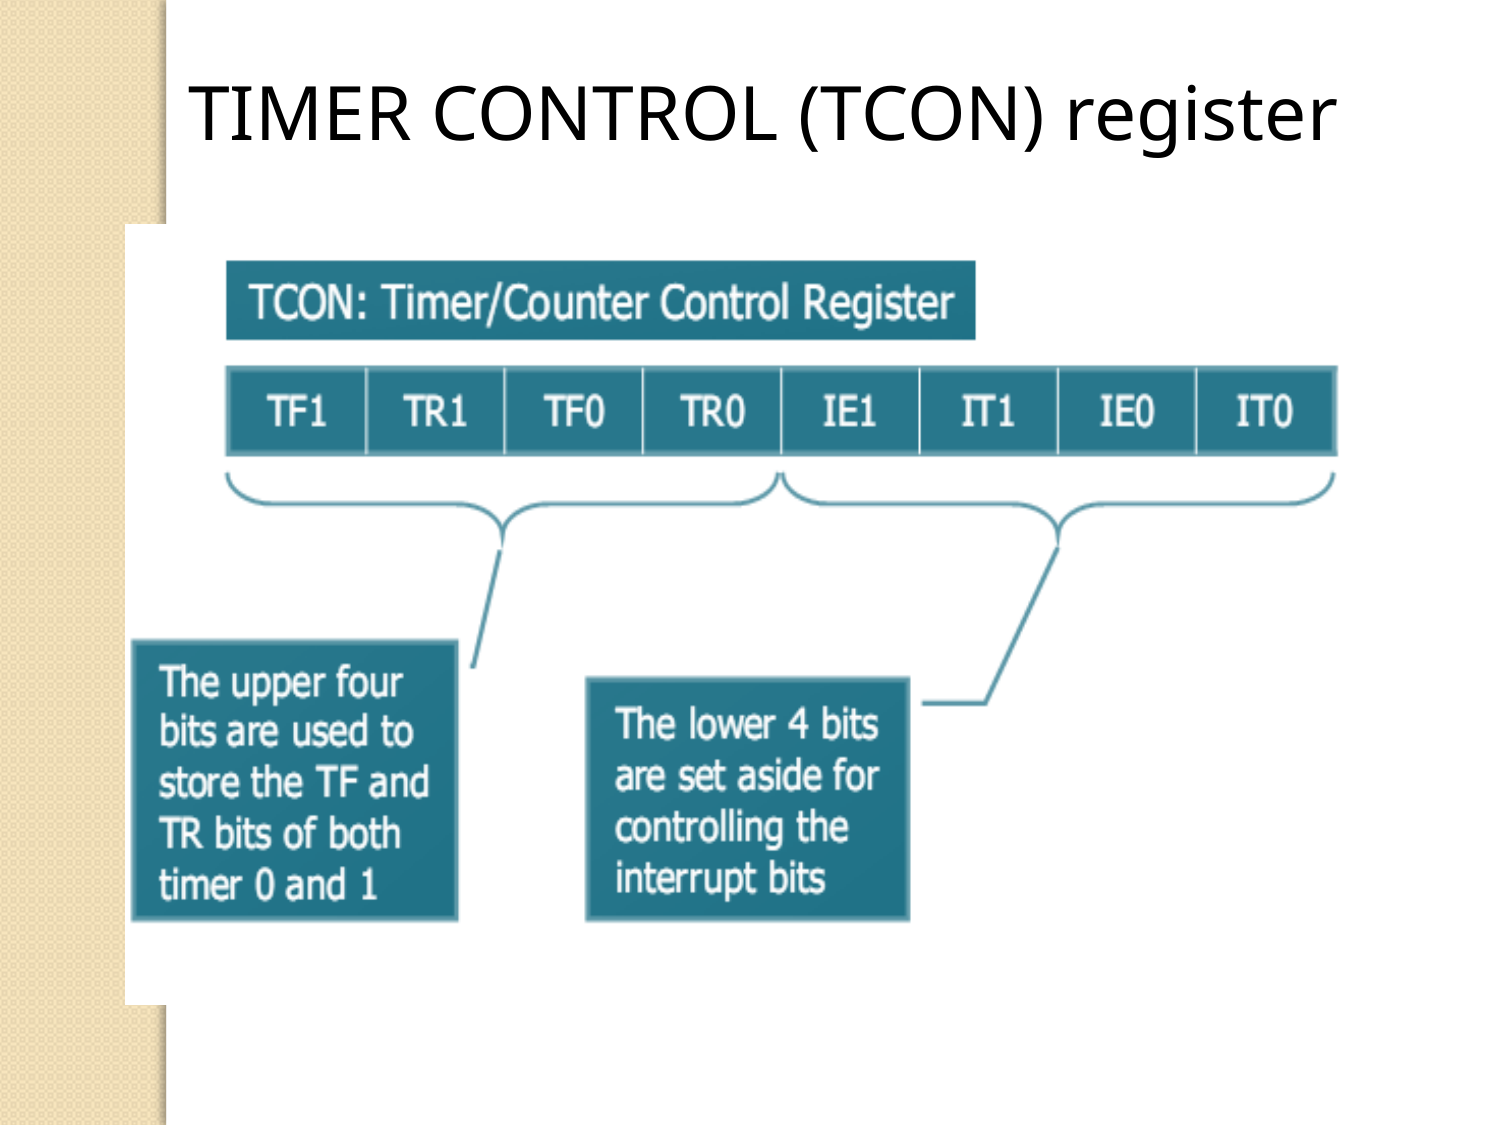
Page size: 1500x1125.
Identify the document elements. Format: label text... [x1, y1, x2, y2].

picture [124, 224, 1363, 1005]
text_box TIMER CONTROL (TCON) register [74, 45, 1413, 175]
